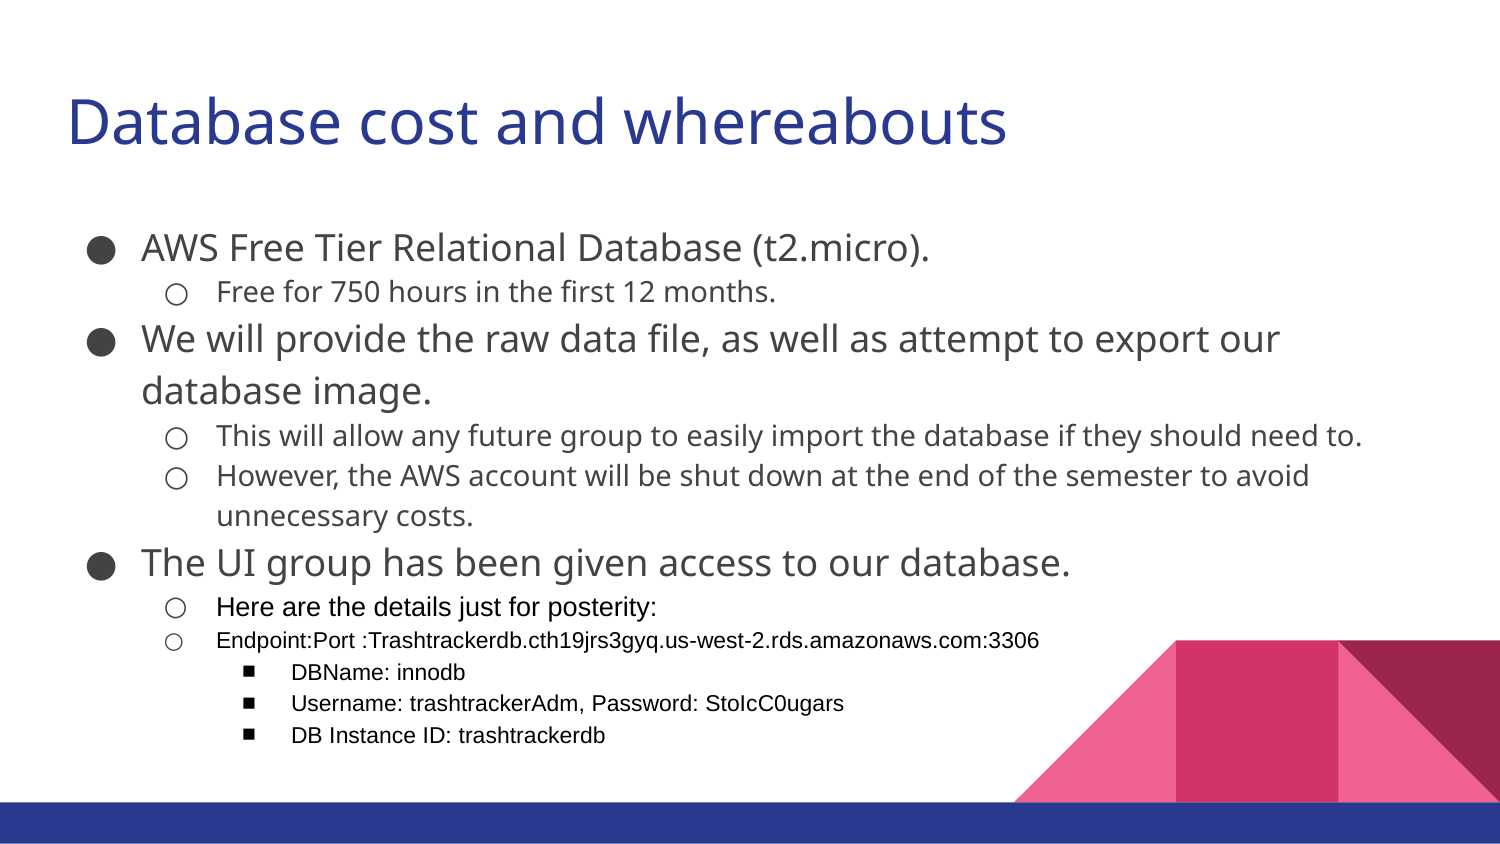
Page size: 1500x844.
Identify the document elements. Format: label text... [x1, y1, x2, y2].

title Database cost and whereabouts [51, 67, 1449, 167]
list AWS Free Tier Relational Database (t2.micro). Free for 750 hours in the first 12 months. We will provide the raw data file, as well as attempt to export our database image. This will allow any future group to easily import the database if they should need to. However, the AWS account will be shut down at the end of the semester to avoid unnecessary costs. The UI group has been given access to our database. Here are the details just for posterity: Endpoint:Port :Trashtrackerdb.cth19jrs3gyq.us-west-2.rds.amazonaws.com:3306 DBName: innodb Username: trashtrackerAdm, Password: StoIcC0ugars DB Instance ID: trashtrackerdb [51, 201, 1449, 764]
